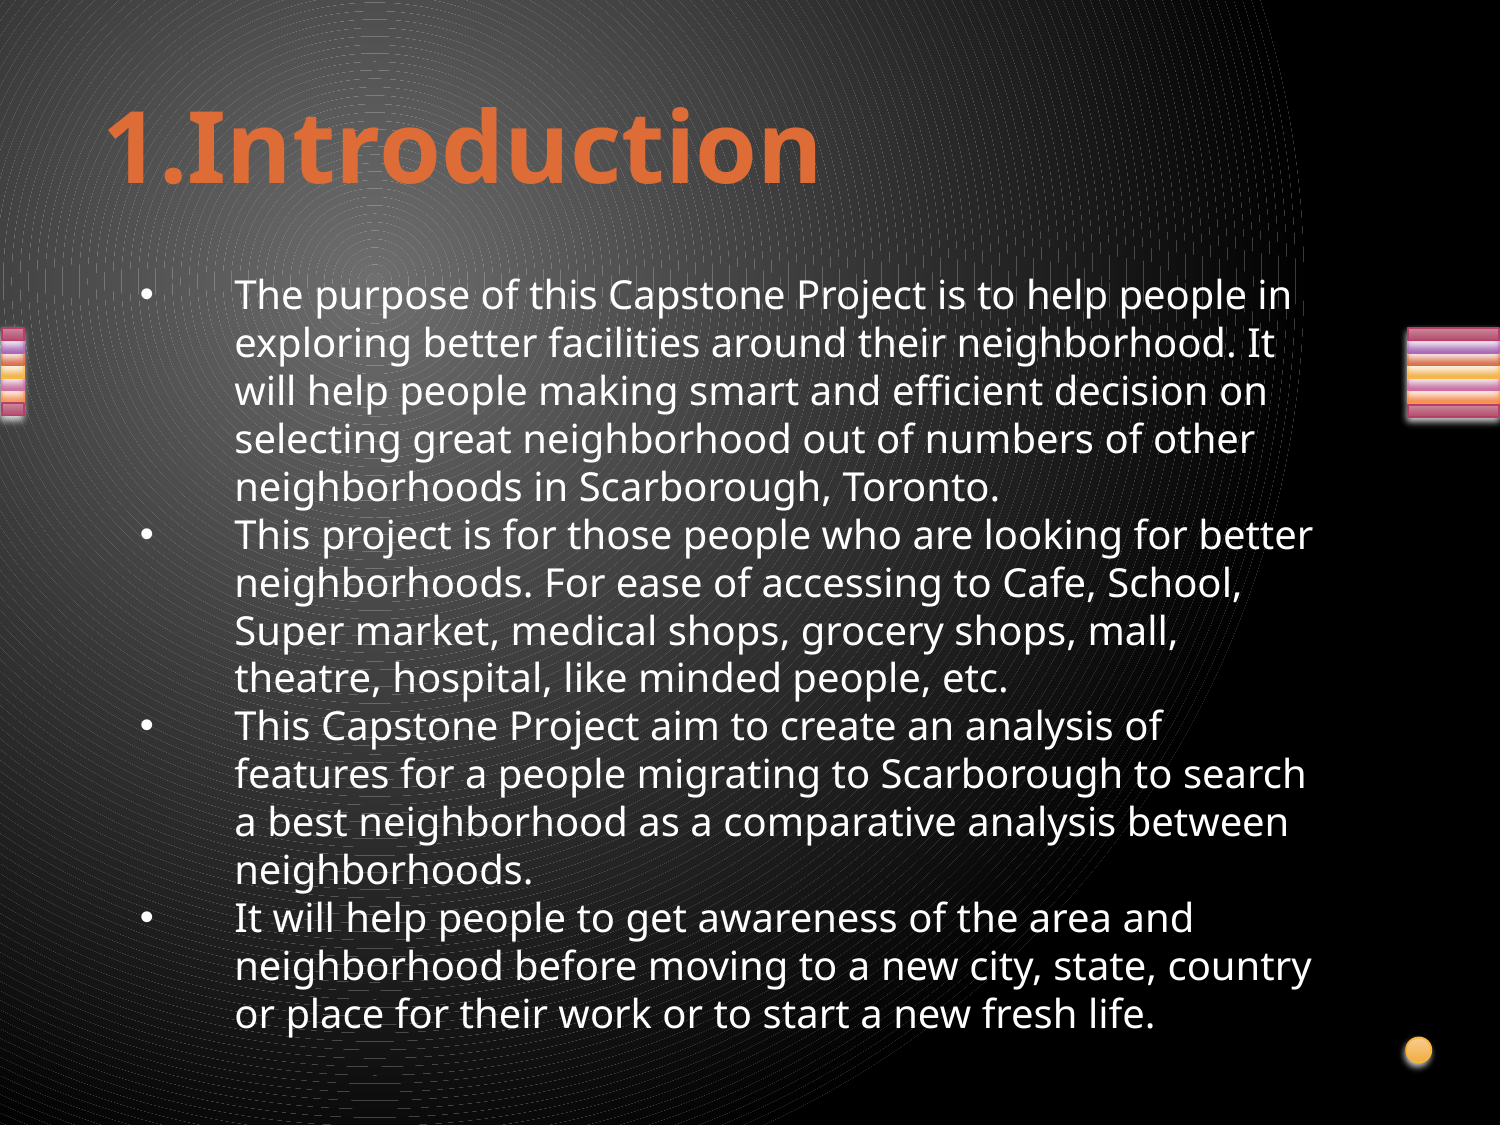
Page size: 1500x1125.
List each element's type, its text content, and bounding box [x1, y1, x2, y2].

title 1.Introduction [87, 50, 1438, 238]
text_box The purpose of this Capstone Project is to help people in exploring better facilities around their neighborhood. It will help people making smart and efficient decision on selecting great neighborhood out of numbers of other neighborhoods in Scarborough, Toronto. This project is for those people who are looking for better neighborhoods. For ease of accessing to Cafe, School, Super market, medical shops, grocery shops, mall, theatre, hospital, like minded people, etc. This Capstone Project aim to create an analysis of features for a people migrating to Scarborough to search a best neighborhood as a comparative analysis between neighborhoods. It will help people to get awareness of the area and neighborhood before moving to a new city, state, country or place for their work or to start a new fresh life. [124, 262, 1338, 1063]
